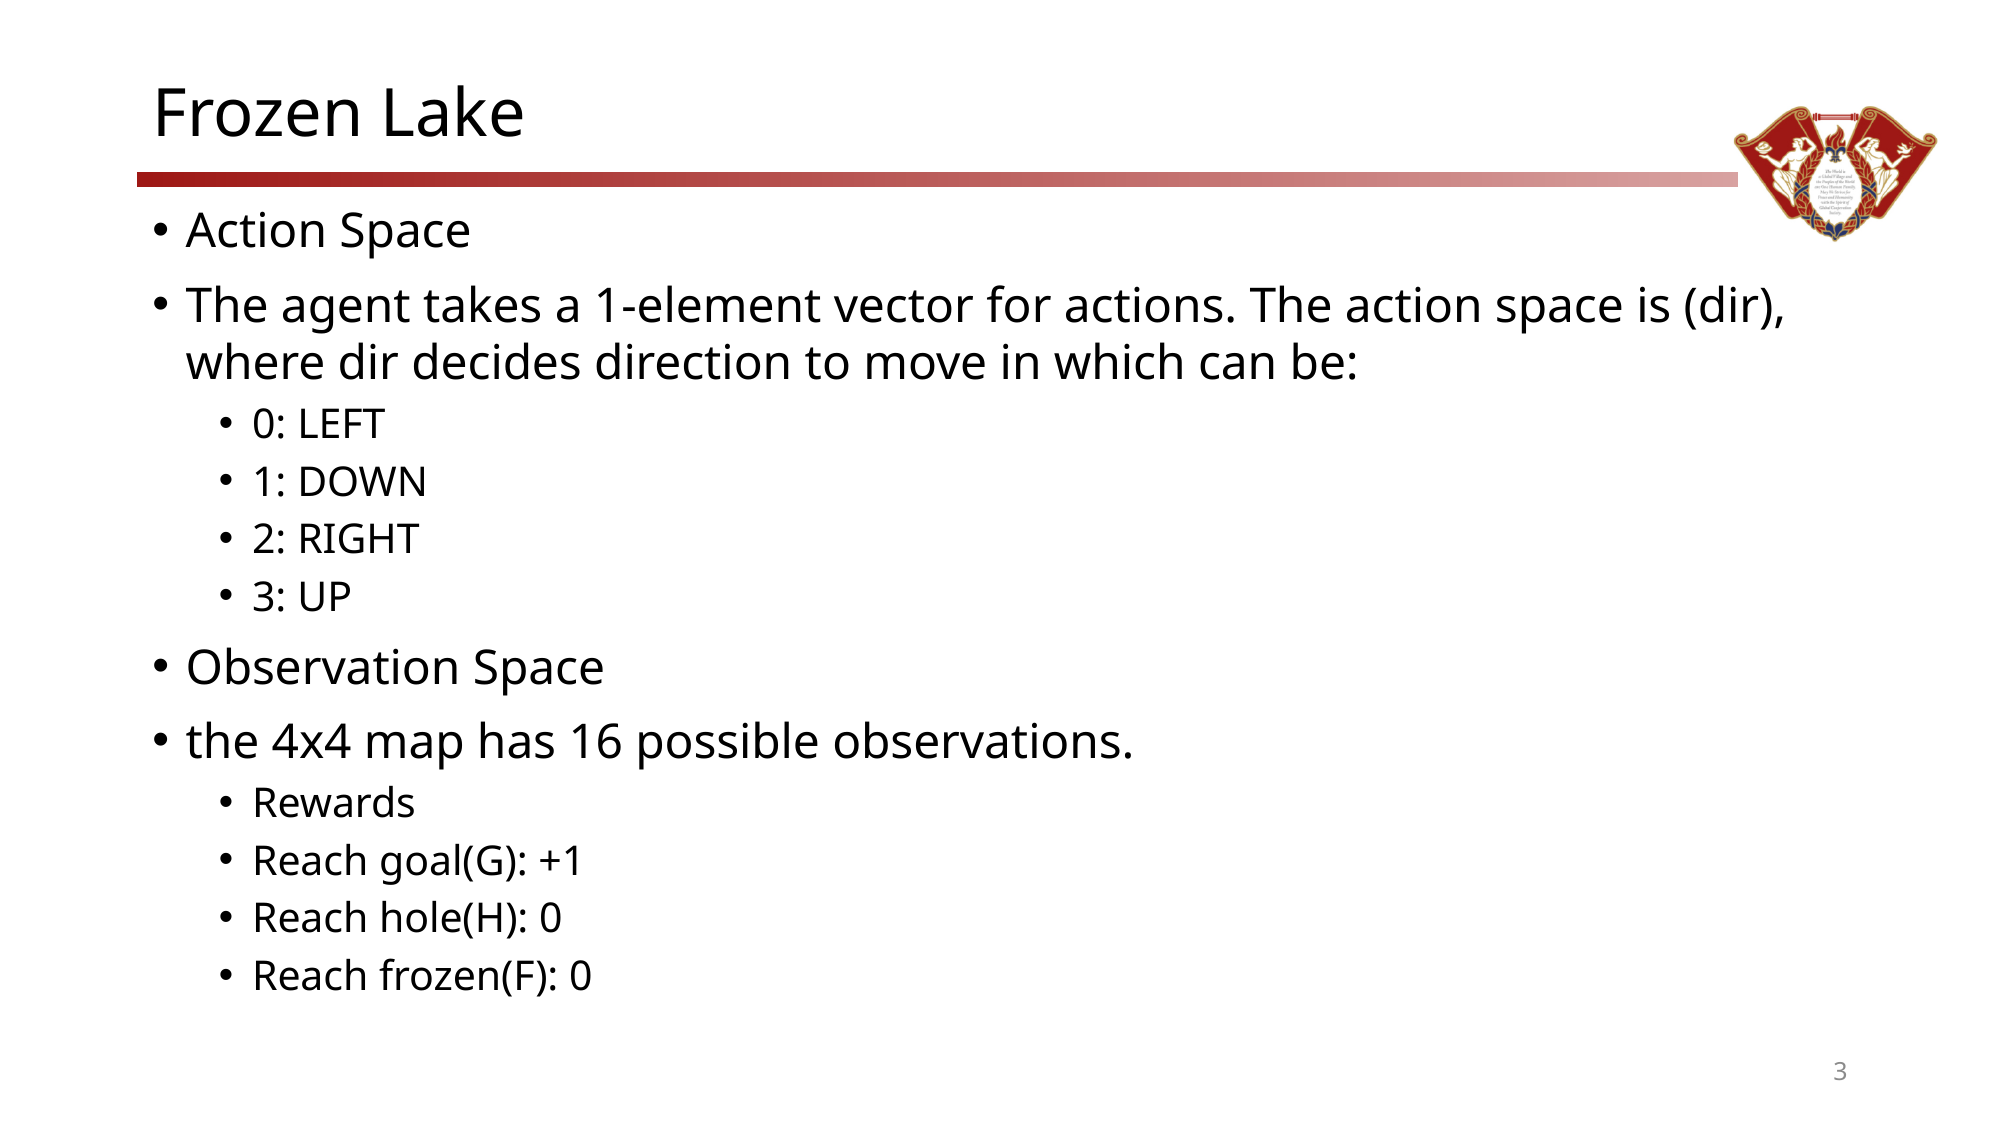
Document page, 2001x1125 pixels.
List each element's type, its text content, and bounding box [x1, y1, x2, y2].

picture [1719, 94, 1950, 254]
list Action Space The agent takes a 1-element vector for actions. The action space is (dir), where dir decides direction to move in which can be: 0: LEFT 1: DOWN 2: RIGHT 3: UP Observation Space the 4x4 map has 16 possible observations. Rewards Reach goal(G): +1 Reach hole(H): 0 Reach frozen(F): 0 [137, 192, 1890, 1014]
title Frozen Lake [137, 59, 1863, 169]
slide_number 3 [1412, 1042, 1863, 1103]
